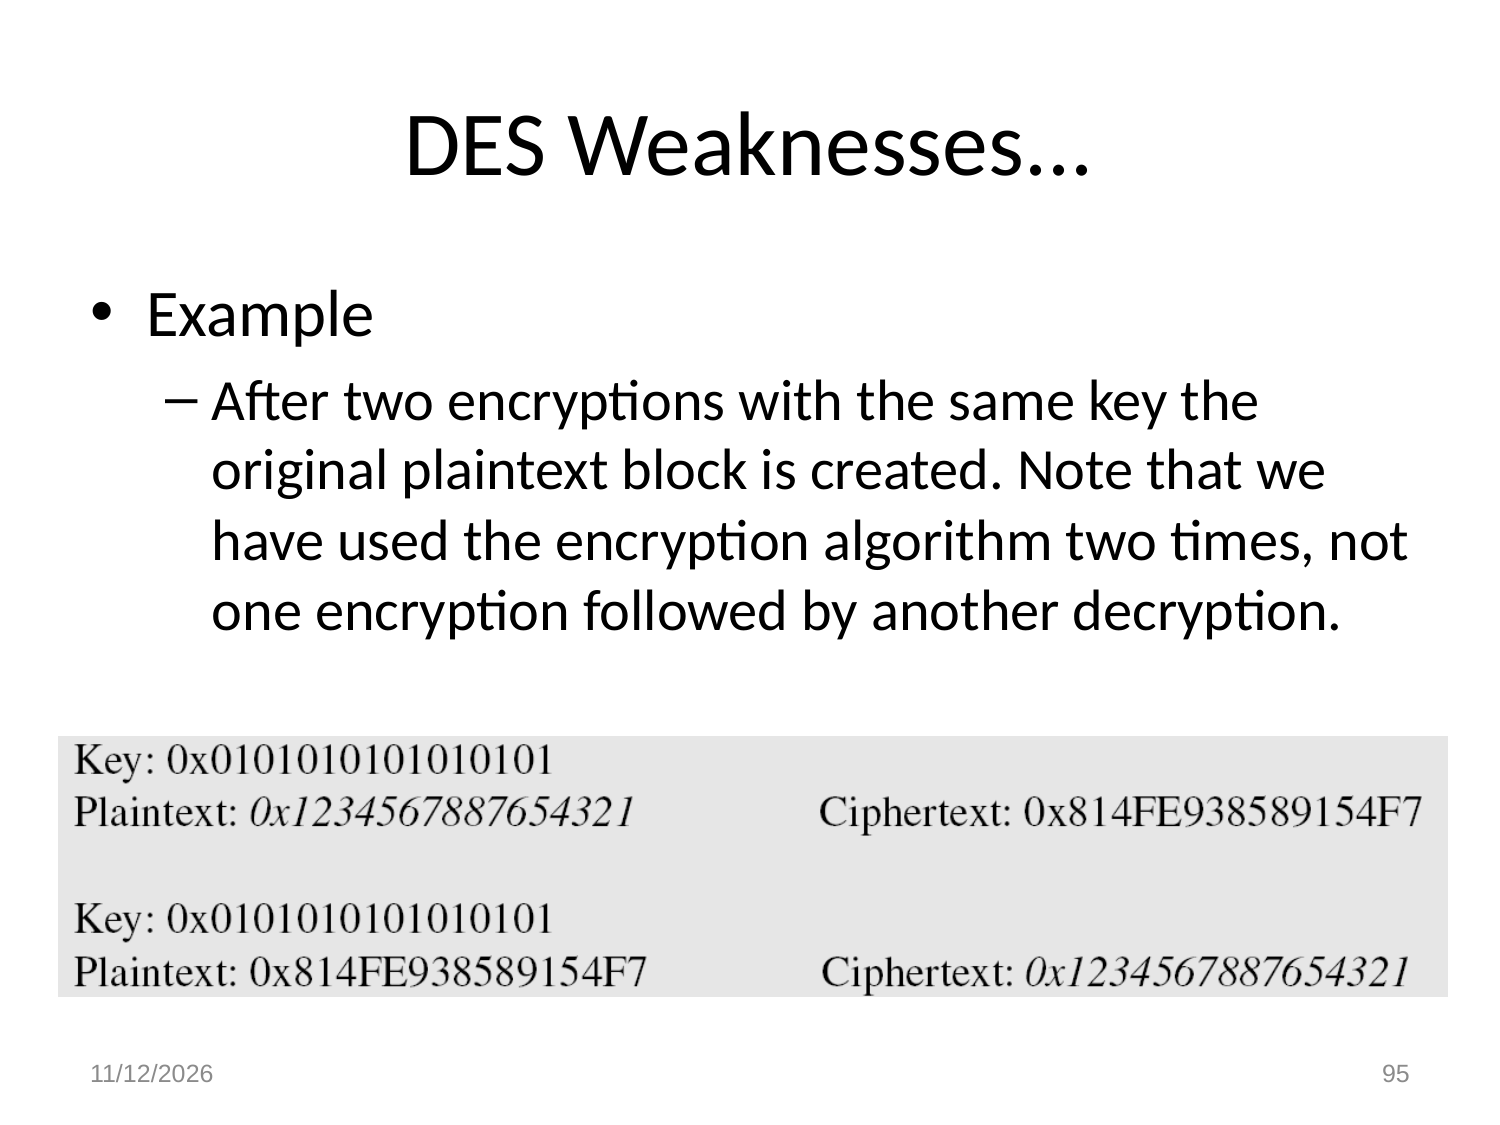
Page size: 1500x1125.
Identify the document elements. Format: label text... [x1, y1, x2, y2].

list Example After two encryptions with the same key the original plaintext block is created. Note that we have used the encryption algorithm two times, not one encryption followed by another decryption. [75, 262, 1425, 735]
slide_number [75, 1042, 425, 1103]
picture [58, 736, 1448, 997]
title DES Weaknesses... [75, 45, 1425, 233]
slide_number 95 [1074, 1042, 1425, 1103]
